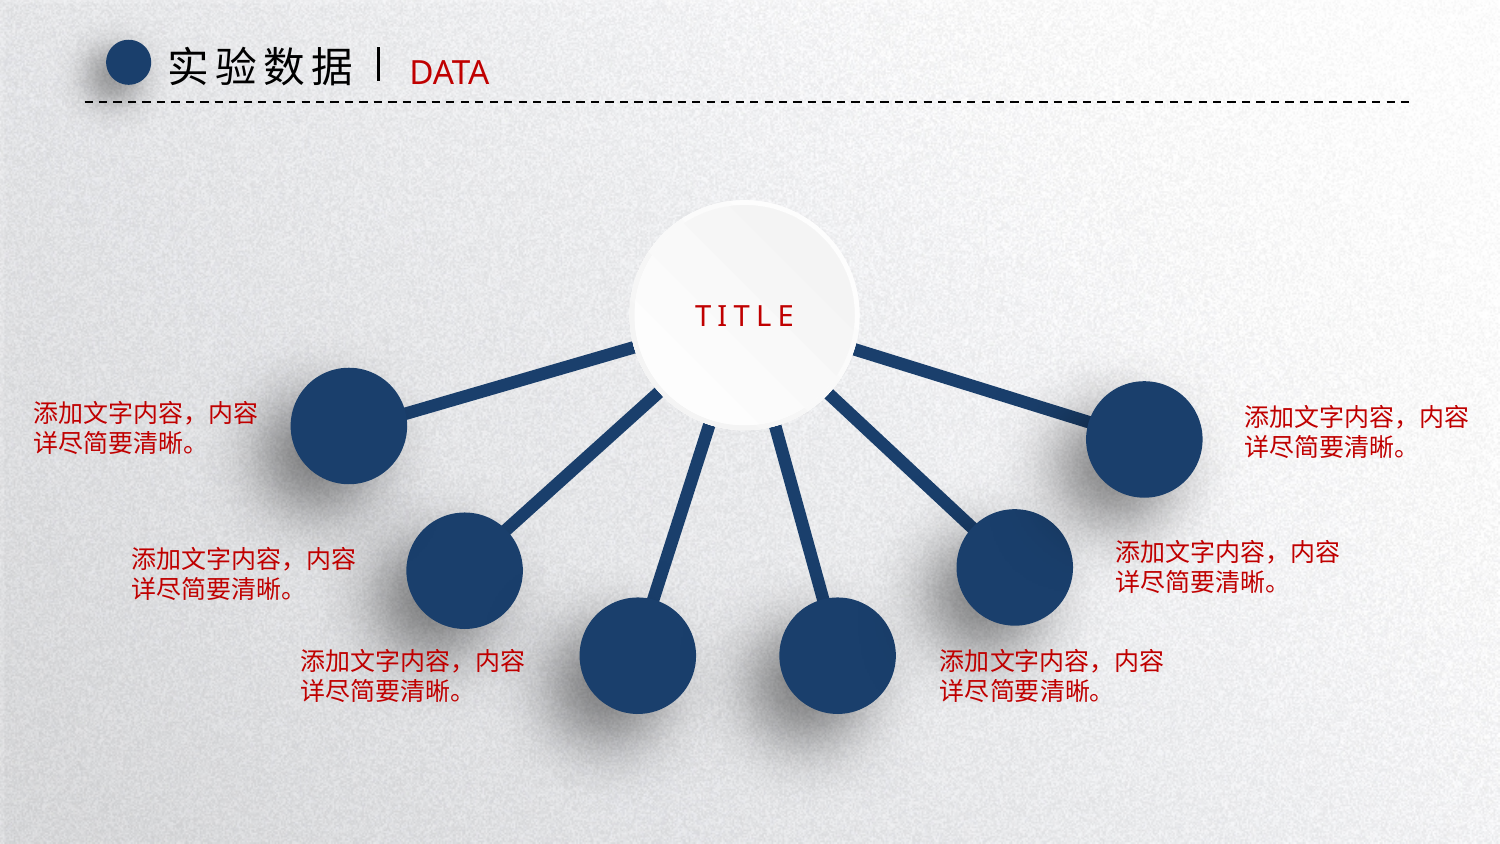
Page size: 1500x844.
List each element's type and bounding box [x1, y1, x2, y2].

text_box [744, 447, 1015, 568]
text_box [744, 575, 839, 656]
text_box [348, 314, 463, 431]
text_box [856, 314, 1145, 440]
text_box [629, 199, 860, 431]
picture [0, 0, 1500, 844]
text_box [464, 314, 632, 568]
text_box [637, 440, 739, 649]
